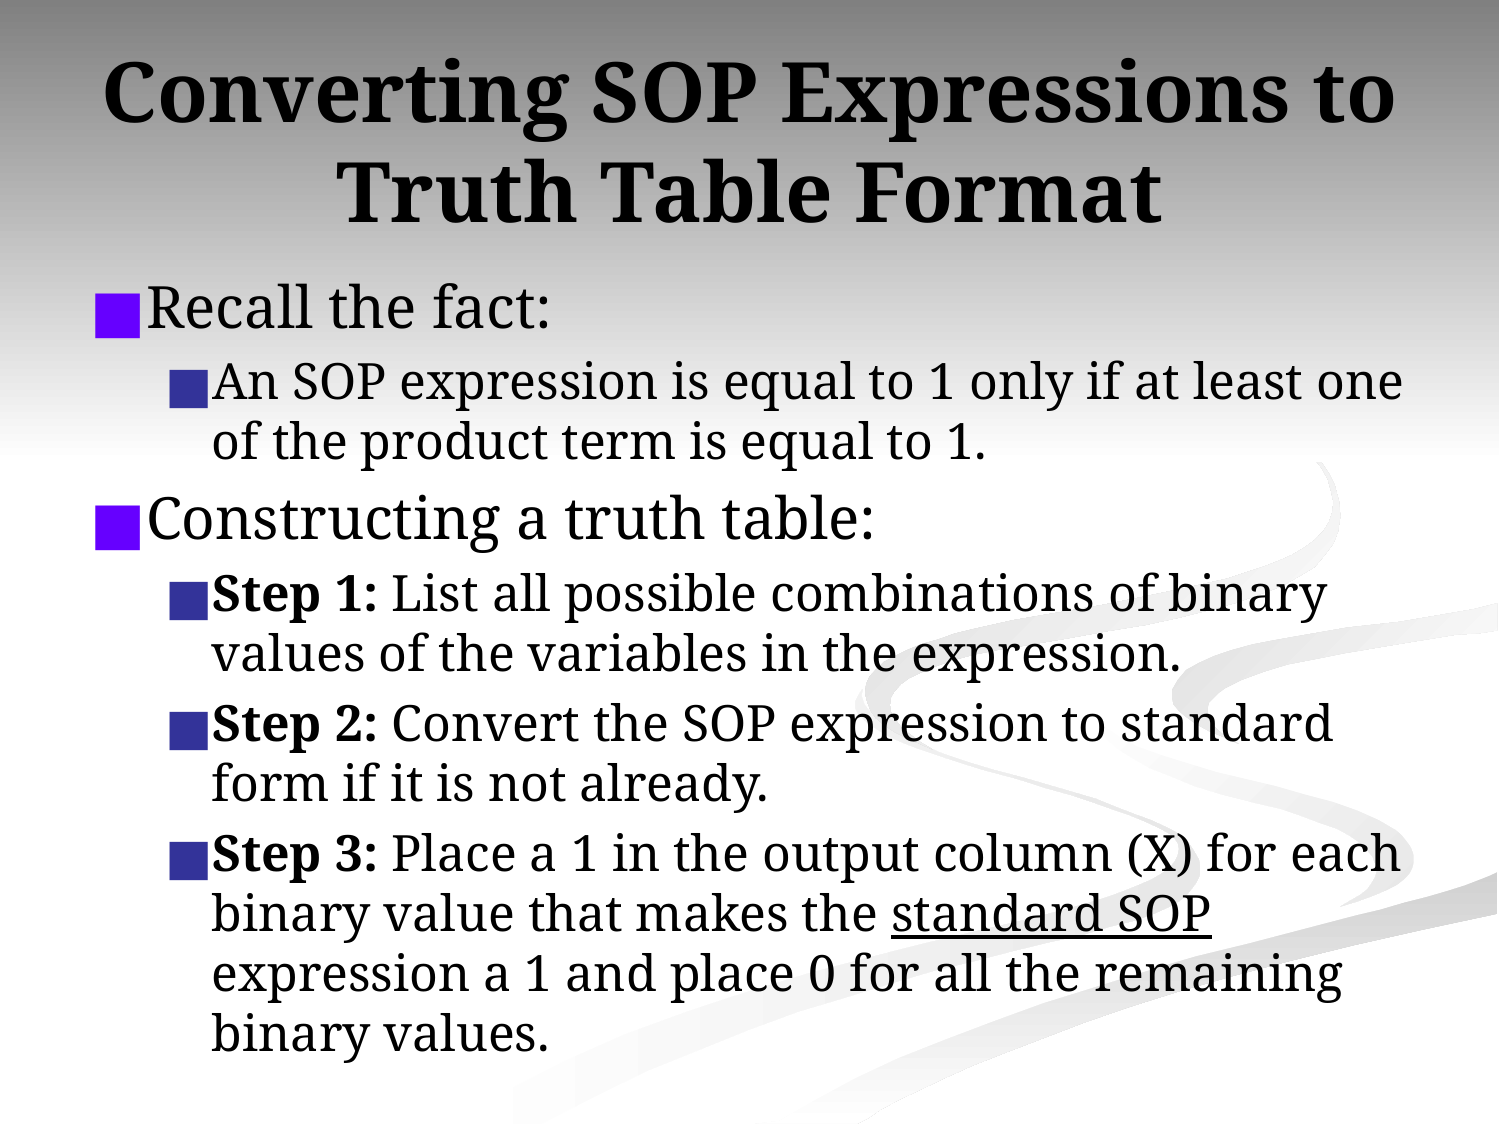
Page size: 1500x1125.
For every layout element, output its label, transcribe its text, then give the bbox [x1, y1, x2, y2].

title Converting SOP Expressions to Truth Table Format [75, 45, 1425, 233]
list Recall the fact: An SOP expression is equal to 1 only if at least one of the product term is equal to 1. Constructing a truth table: Step 1: List all possible combinations of binary values of the variables in the expression. Step 2: Convert the SOP expression to standard form if it is not already. Step 3: Place a 1 in the output column (X) for each binary value that makes the standard SOP expression a 1 and place 0 for all the remaining binary values. [75, 262, 1425, 1076]
